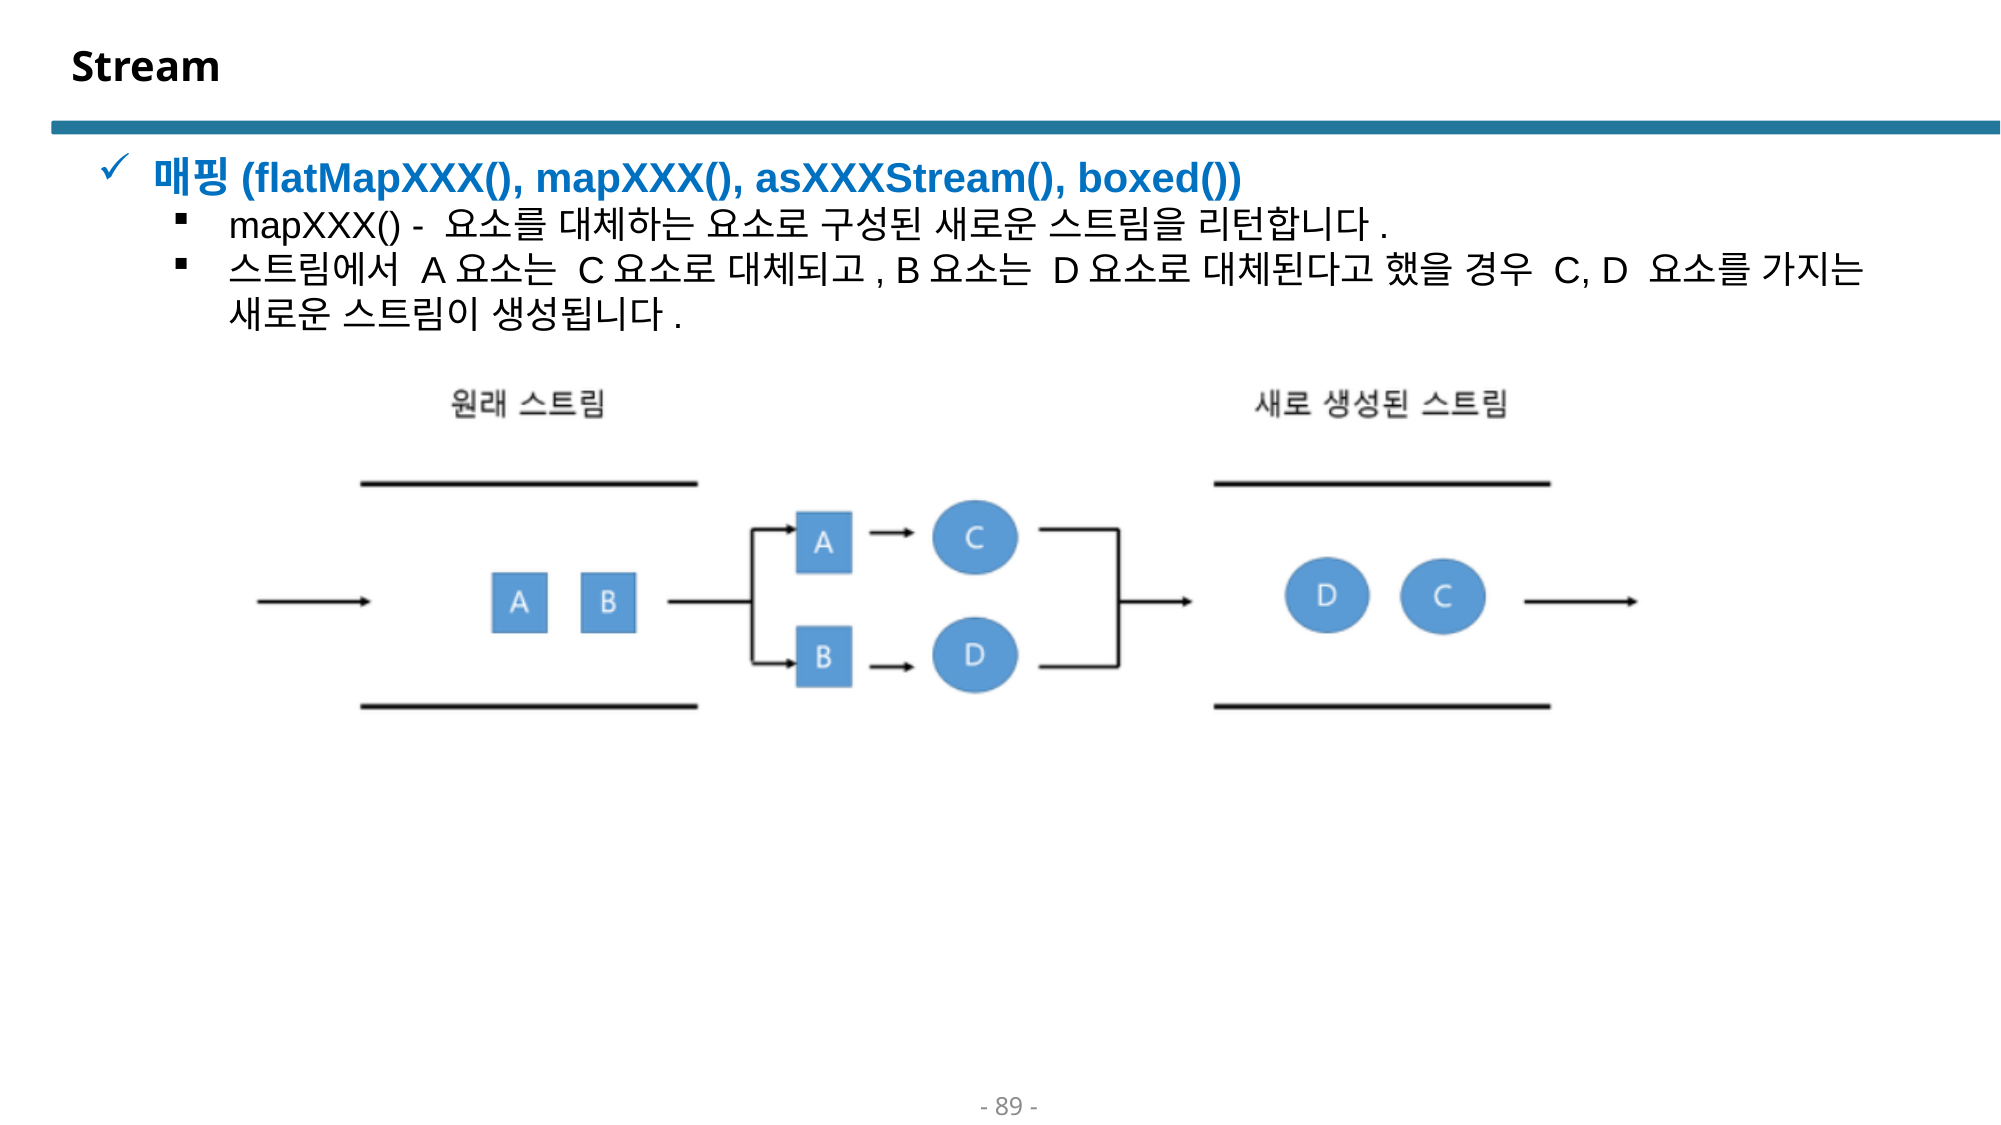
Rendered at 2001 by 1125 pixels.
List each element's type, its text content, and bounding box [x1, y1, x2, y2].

picture [251, 380, 1661, 751]
title Stream [56, 37, 1857, 109]
text_box 매핑(flatMapXXX(), mapXXX(), asXXXStream(), boxed()) mapXXX() - 요소를 대체하는 요소로 구성된 새로운 스트림을 리턴합니다. 스트림에서 A요소는 C요소로 대체되고, B요소는 D요소로 대체된다고 했을 경우 C, D 요소를 가지는 새로운 스트림이 생성됩니다. [82, 143, 1949, 344]
slide_number - 89 - [778, 1090, 1246, 1125]
